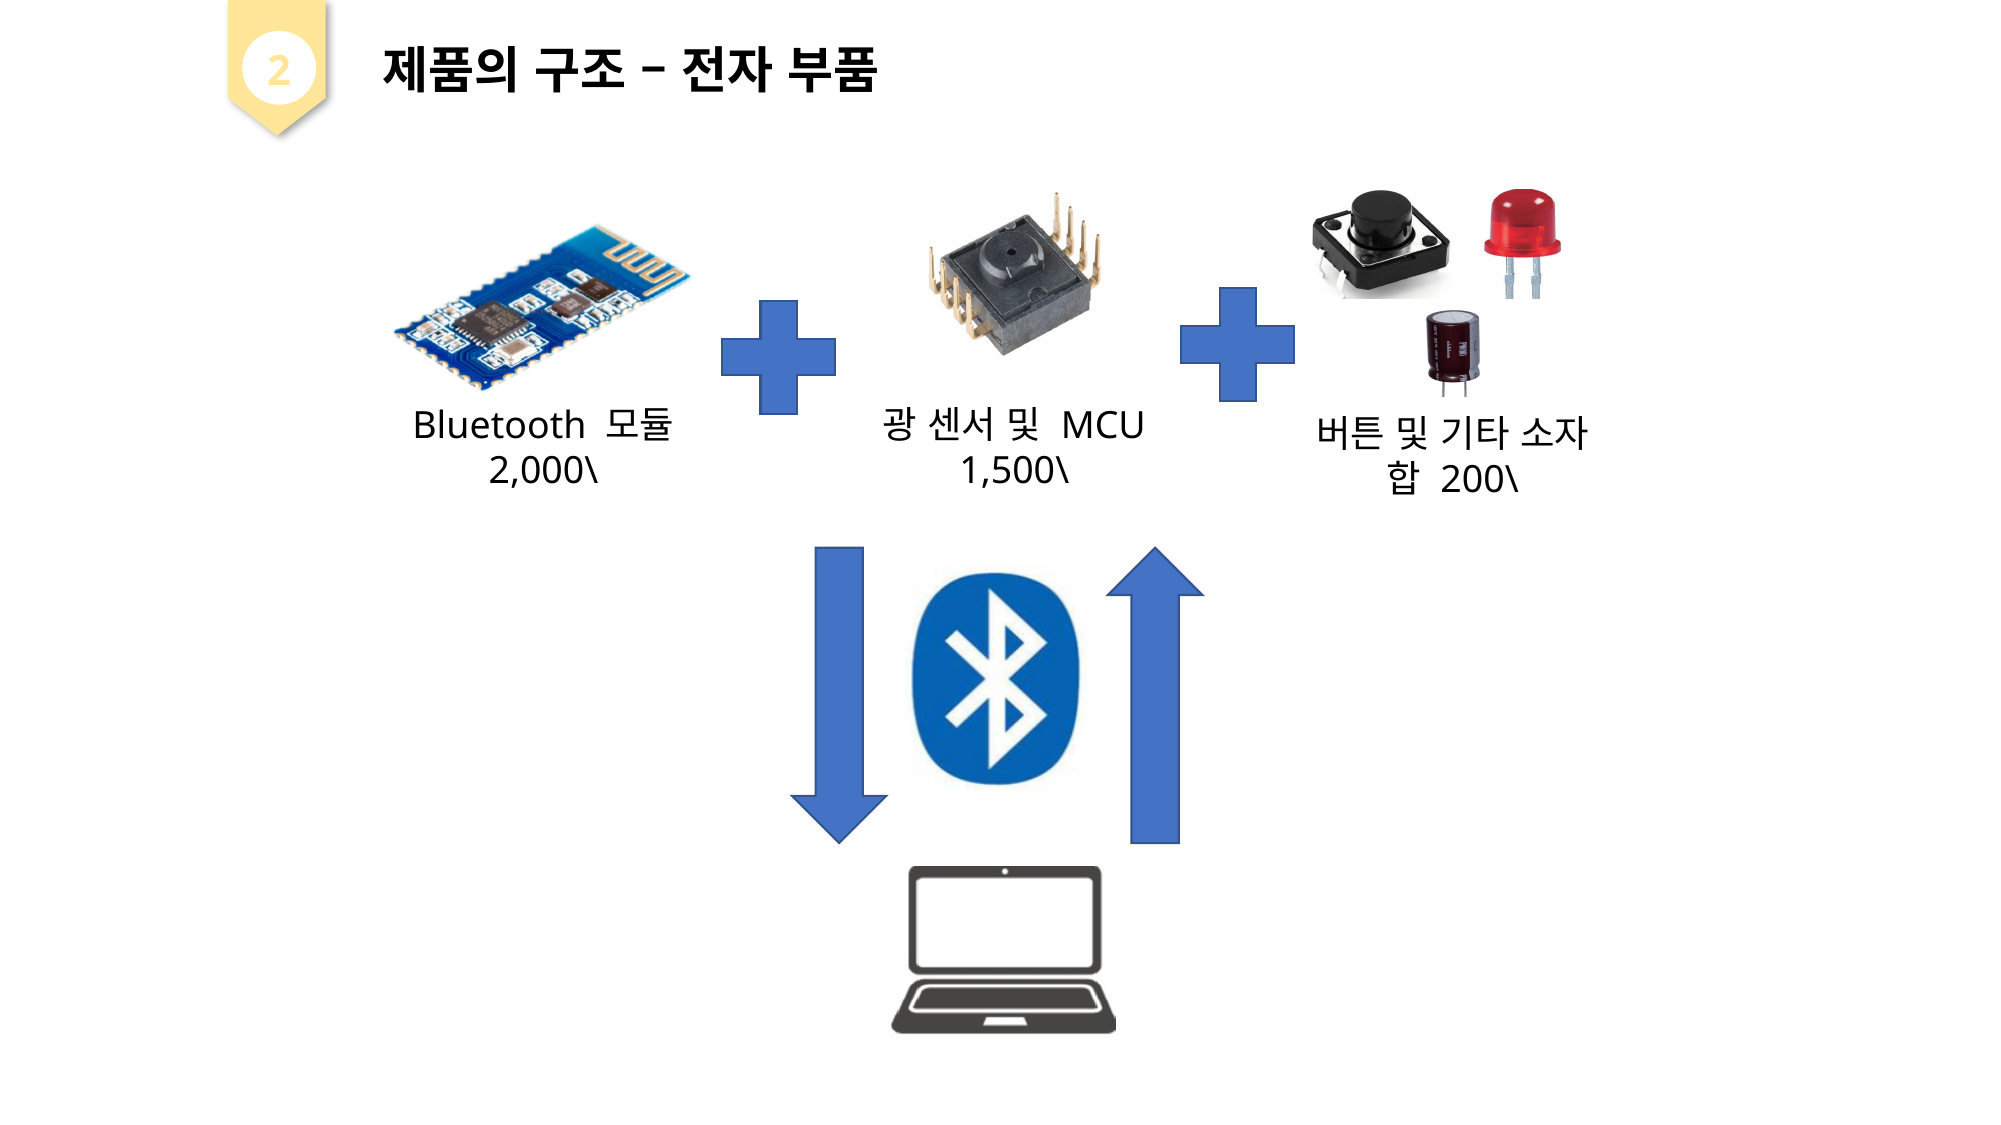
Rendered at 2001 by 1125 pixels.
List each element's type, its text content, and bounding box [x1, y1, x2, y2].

text_box 2 [252, 36, 306, 101]
text_box [227, 0, 327, 137]
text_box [373, 189, 1621, 1044]
text_box [260, 101, 298, 106]
text_box [241, 41, 252, 95]
text_box [306, 40, 318, 95]
text_box 제품의 구조 – 전자 부품 [367, 30, 895, 106]
text_box [258, 29, 300, 36]
